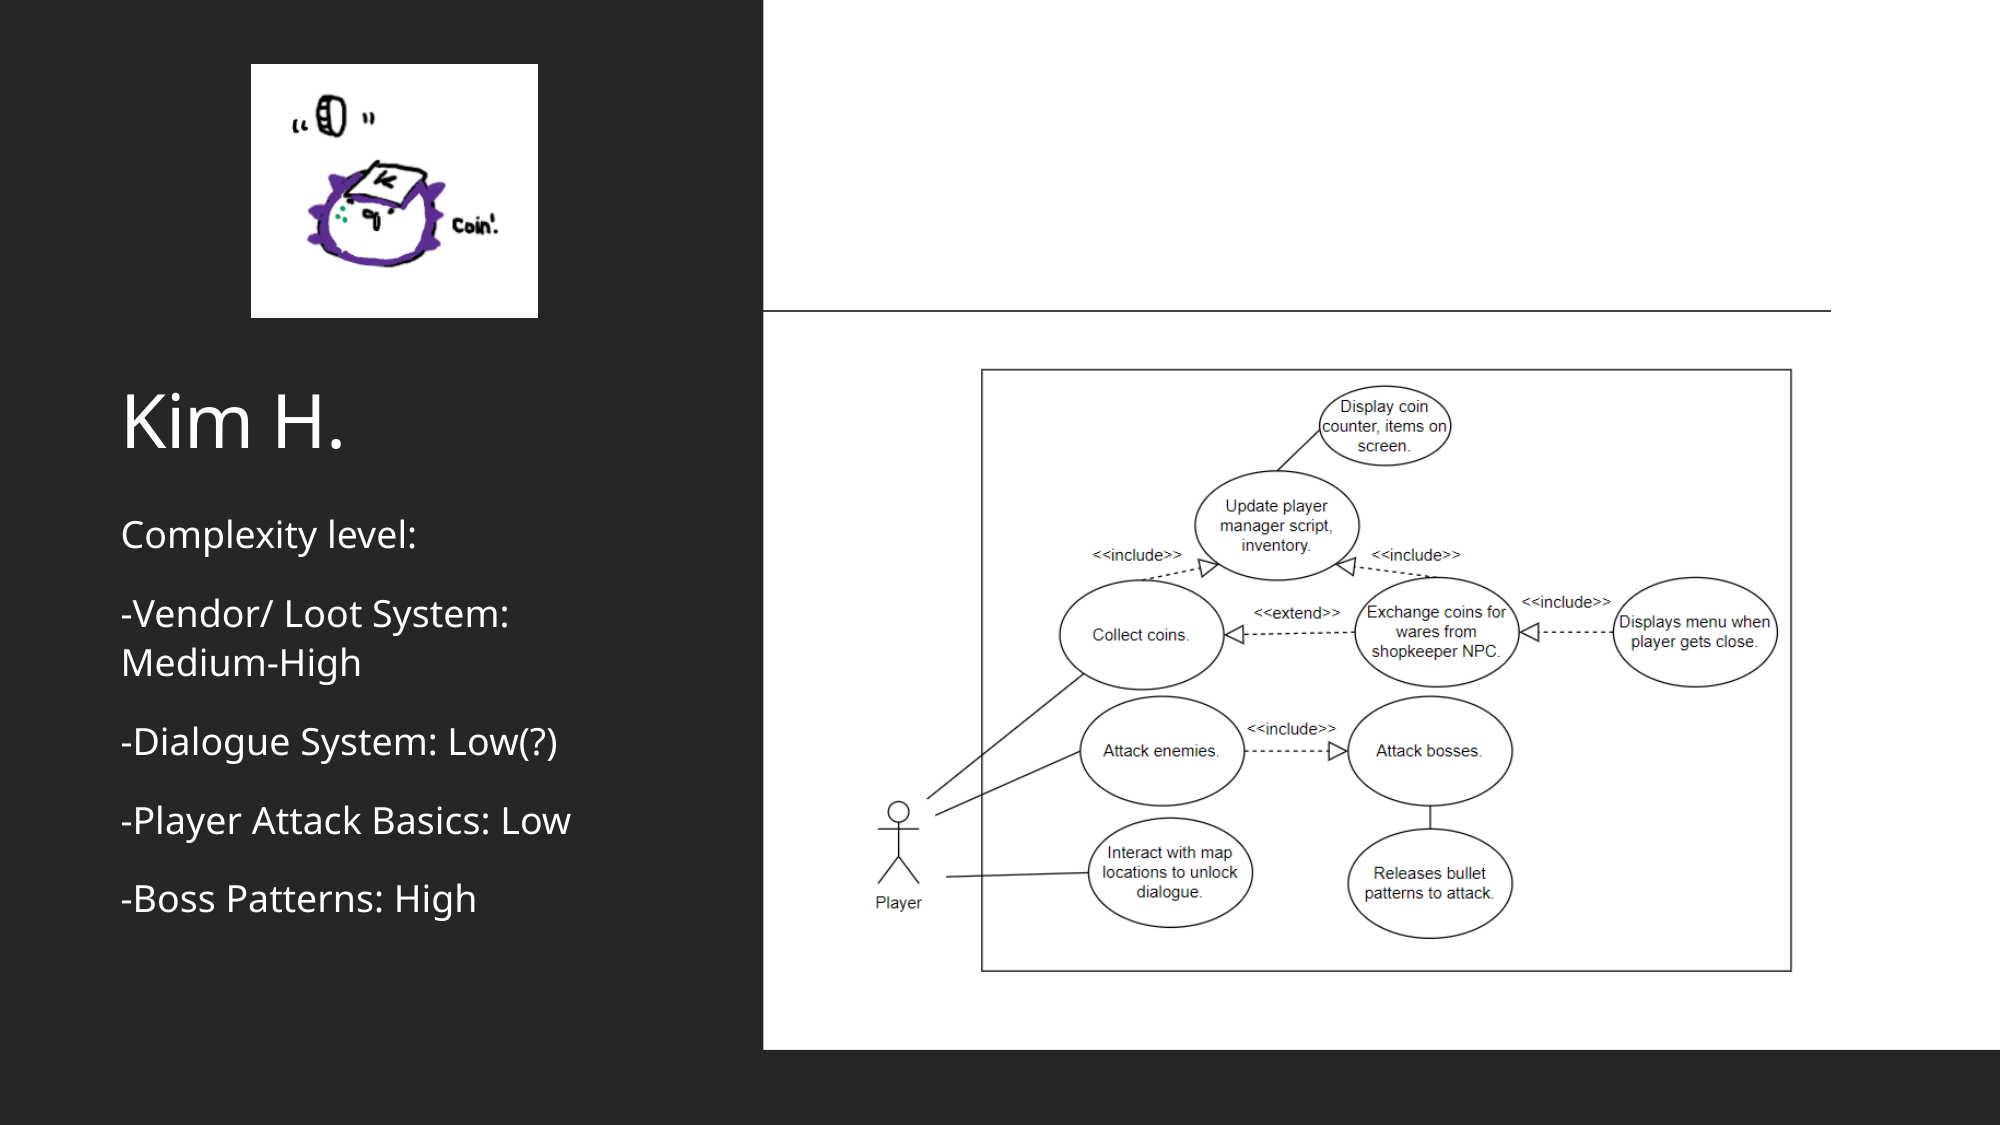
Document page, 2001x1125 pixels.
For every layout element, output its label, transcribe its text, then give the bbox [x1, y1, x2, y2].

list Complexity level: -Vendor/ Loot System: Medium-High -Dialogue System: Low(?) -Player Attack Basics: Low -Boss Patterns: High [105, 499, 683, 1002]
picture [250, 64, 538, 319]
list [850, 352, 1825, 1010]
title Kim H. [105, 128, 683, 473]
